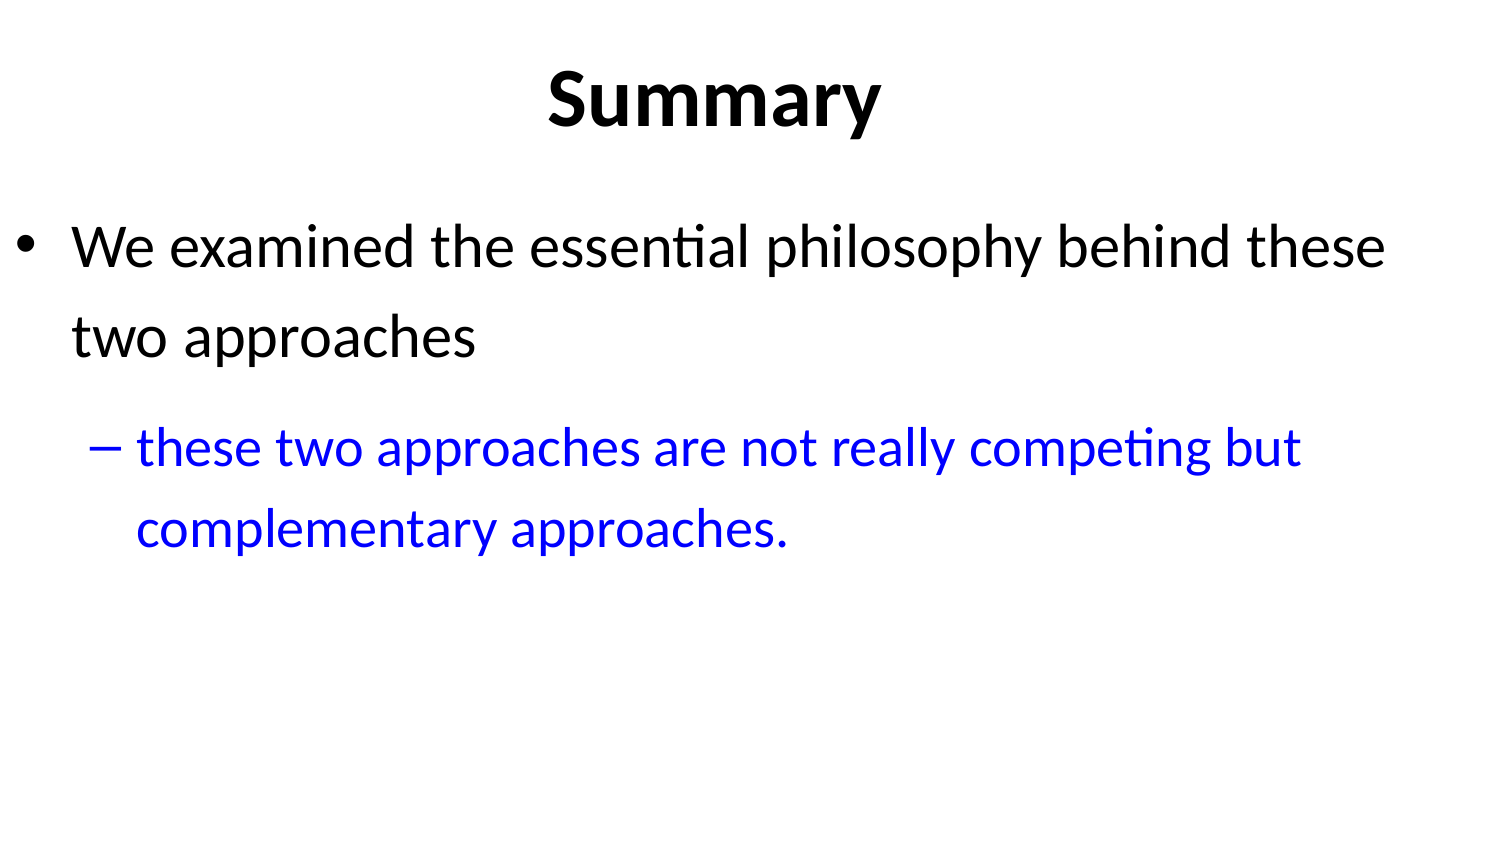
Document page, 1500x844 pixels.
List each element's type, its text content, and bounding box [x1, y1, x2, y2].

list We examined the essential philosophy behind these two approaches these two approaches are not really competing but complementary approaches. [12, 184, 1500, 746]
title Summary [237, 22, 1194, 163]
